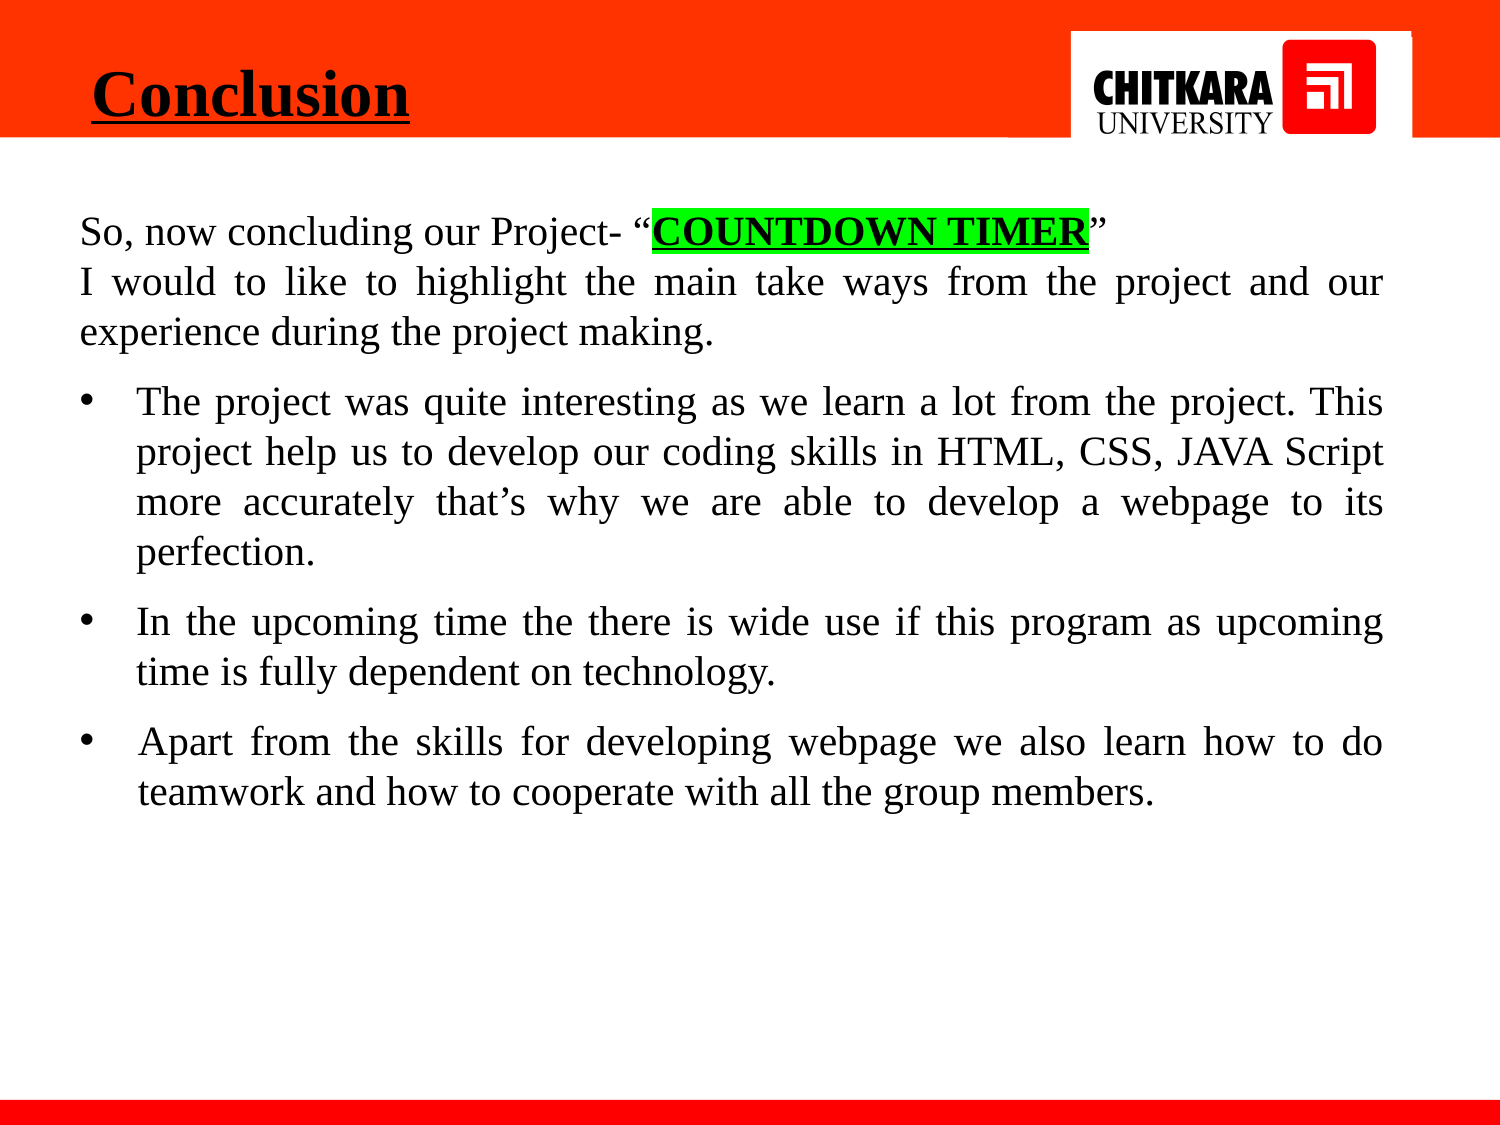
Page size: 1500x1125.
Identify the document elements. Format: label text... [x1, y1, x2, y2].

text_box So, now concluding our Project- “COUNTDOWN TIMER” I would to like to highlight the main take ways from the project and our experience during the project making. The project was quite interesting as we learn a lot from the project. This project help us to develop our coding skills in HTML, CSS, JAVA Script more accurately that’s why we are able to develop a webpage to its perfection. In the upcoming time the there is wide use if this program as upcoming time is fully dependent on technology. Apart from the skills for developing webpage we also learn how to do teamwork and how to cooperate with all the group members. [64, 196, 1400, 1022]
text_box Conclusion [76, 42, 963, 138]
picture [1074, 37, 1391, 138]
